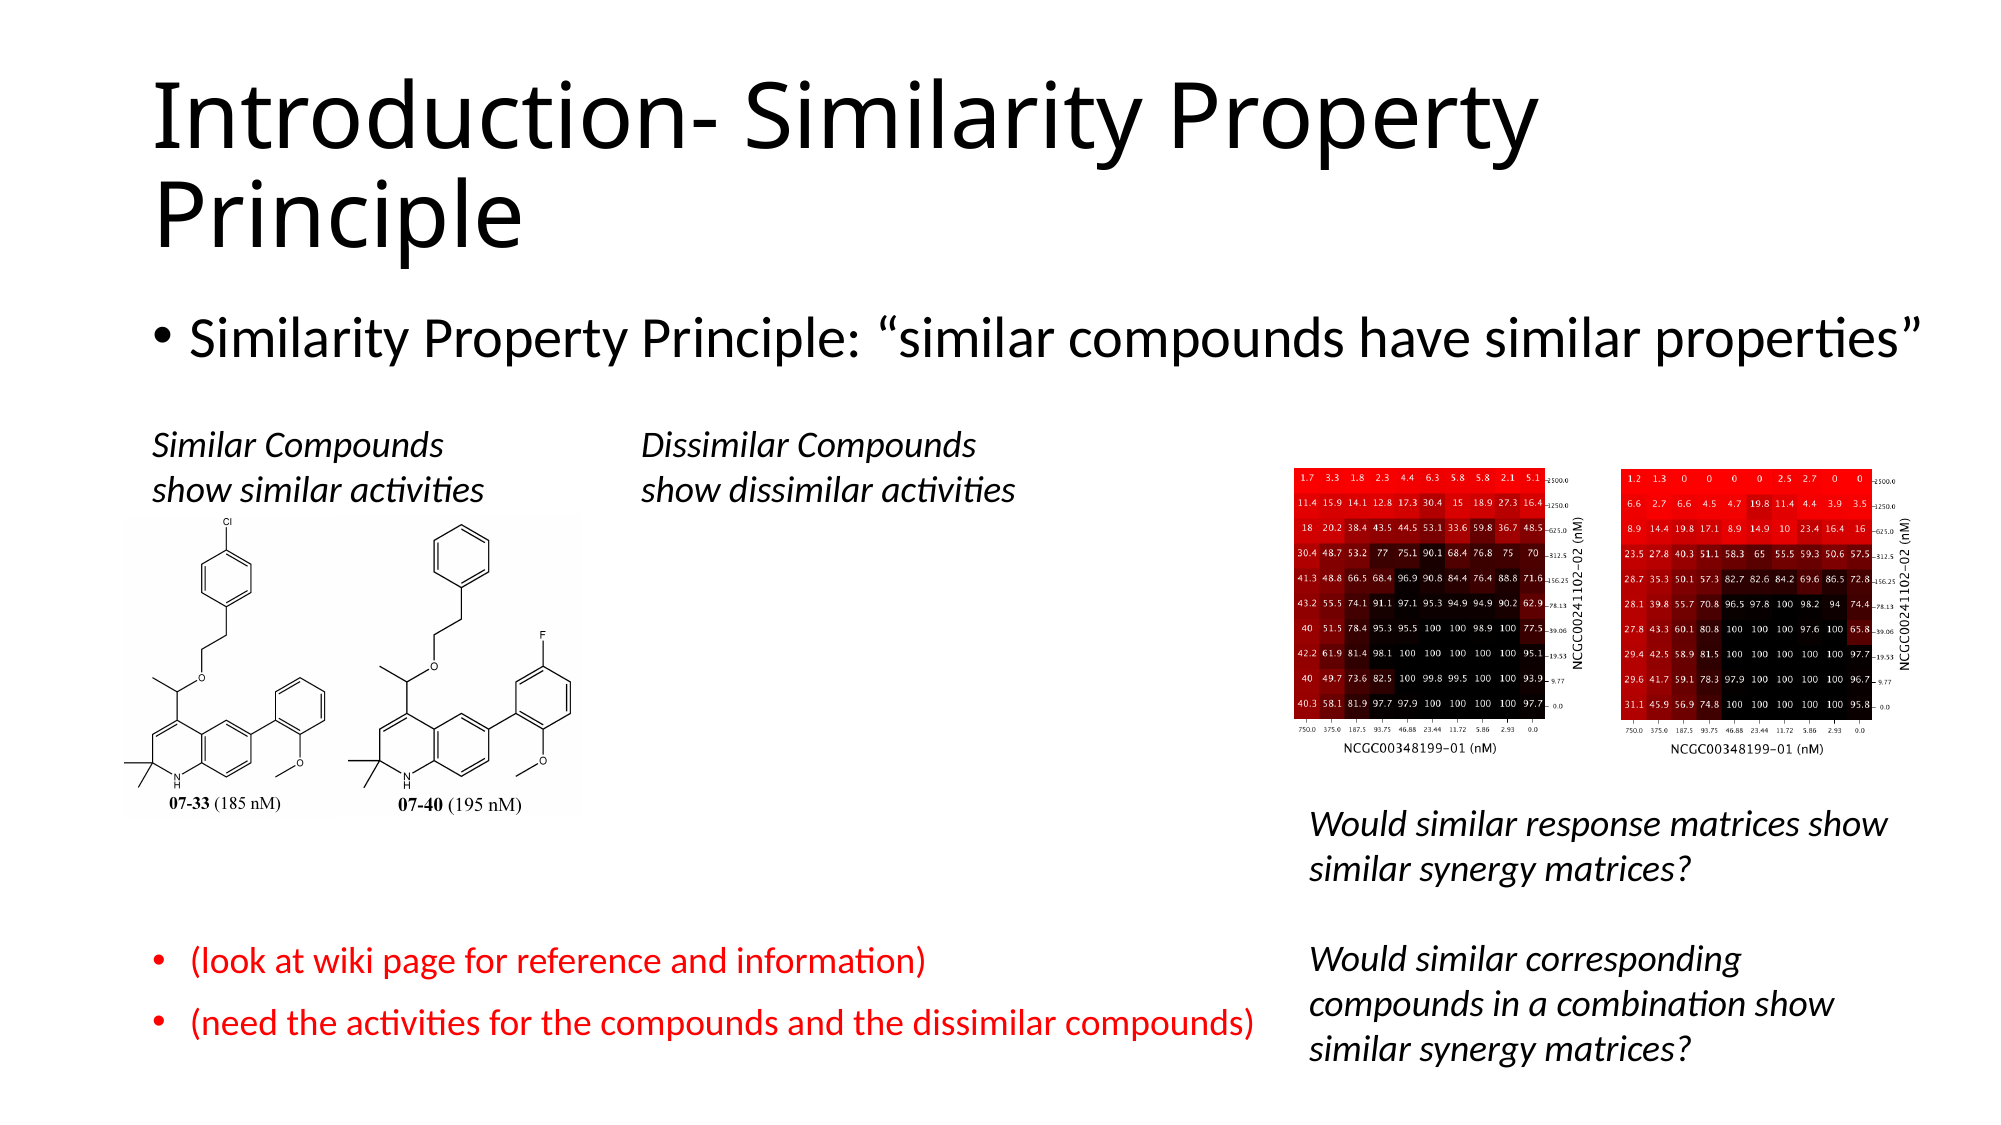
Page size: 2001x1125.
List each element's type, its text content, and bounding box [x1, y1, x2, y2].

list Similarity Property Principle: “similar compounds have similar properties” [137, 299, 1959, 413]
text_box Would similar response matrices show similar synergy matrices? Would similar corresponding compounds in a combination show similar synergy matrices? [1294, 791, 1922, 1077]
picture [1294, 468, 1595, 769]
text_box Dissimilar Compounds show dissimilar activities [626, 412, 1077, 518]
picture [1621, 469, 1922, 770]
title Introduction- Similarity Property Principle [137, 59, 1863, 278]
picture [124, 514, 582, 819]
text_box Similar Compounds show similar activities [137, 412, 516, 518]
text_box (look at wiki page for reference and information) (need the activities for the compounds and the dissimilar compounds) [137, 934, 1294, 1058]
